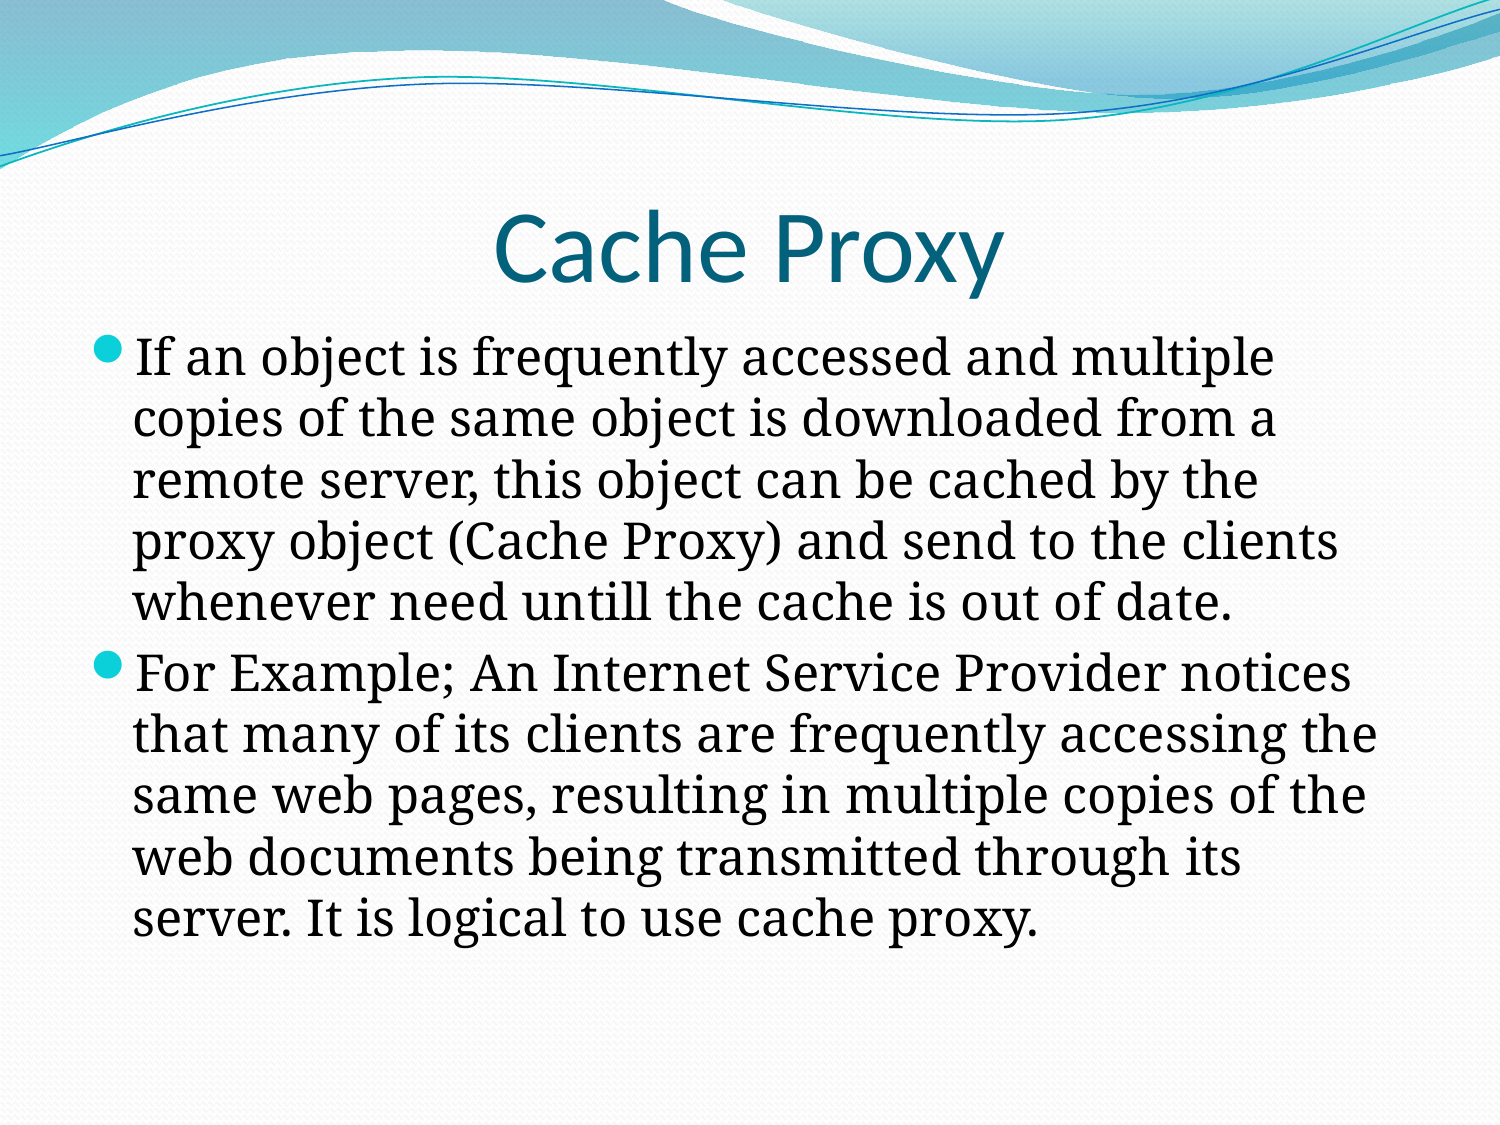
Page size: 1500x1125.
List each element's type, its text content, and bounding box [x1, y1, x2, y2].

list If an object is frequently accessed and multiple copies of the same object is downloaded from a remote server, this object can be cached by the proxy object (Cache Proxy) and send to the clients whenever need untill the cache is out of date. For Example; An Internet Service Provider notices that many of its clients are frequently accessing the same web pages, resulting in multiple copies of the web documents being transmitted through its server. It is logical to use cache proxy. [75, 317, 1425, 1038]
title Cache Proxy [75, 115, 1425, 303]
